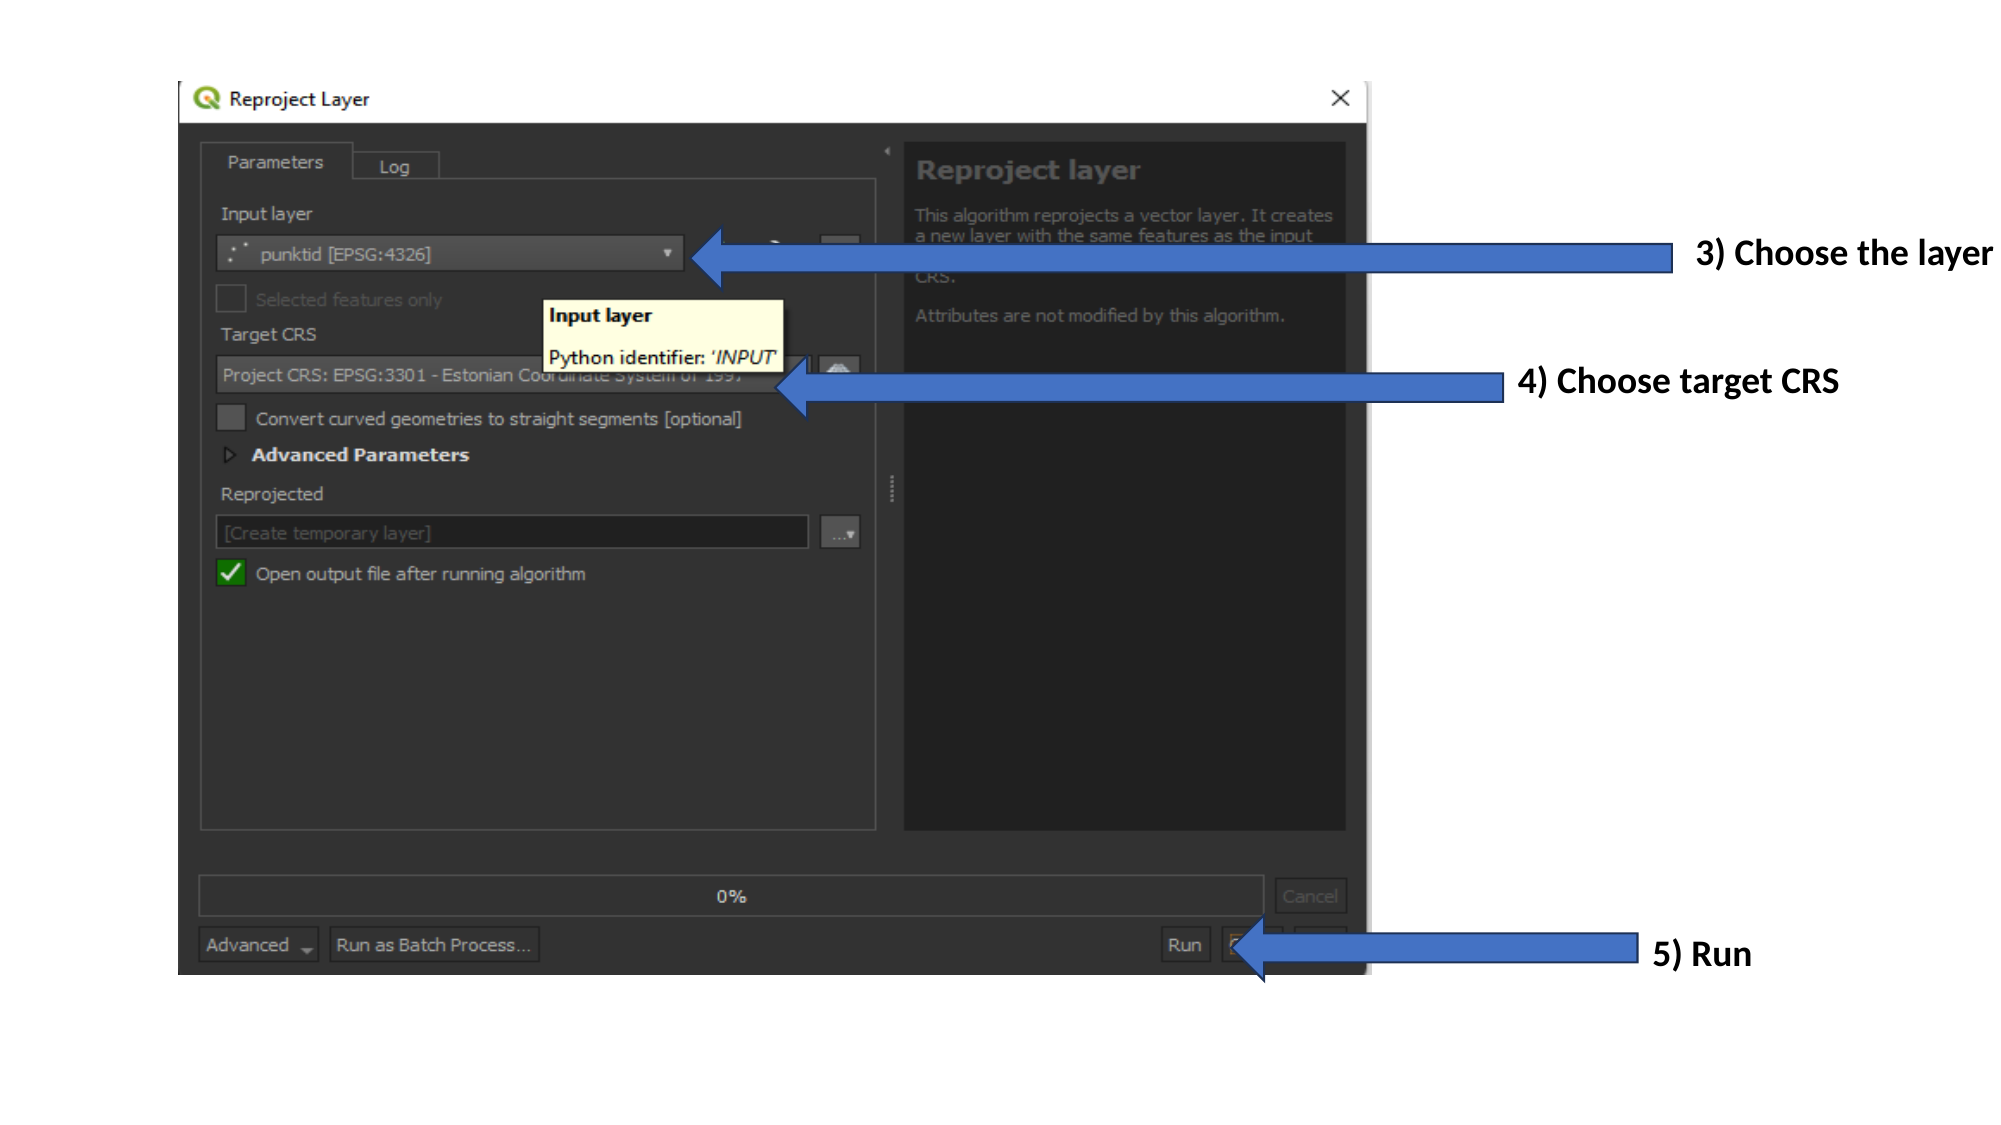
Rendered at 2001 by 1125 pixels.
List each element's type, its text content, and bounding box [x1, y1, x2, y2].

text_box [1256, 975, 1266, 984]
text_box [1372, 932, 1637, 964]
picture [178, 81, 1372, 975]
text_box 3) Choose the layer [1680, 220, 2000, 281]
text_box [1372, 372, 1503, 403]
text_box 4) Choose target CRS [1503, 348, 1910, 409]
text_box 5) Run [1637, 921, 2000, 982]
text_box [1372, 242, 1673, 274]
